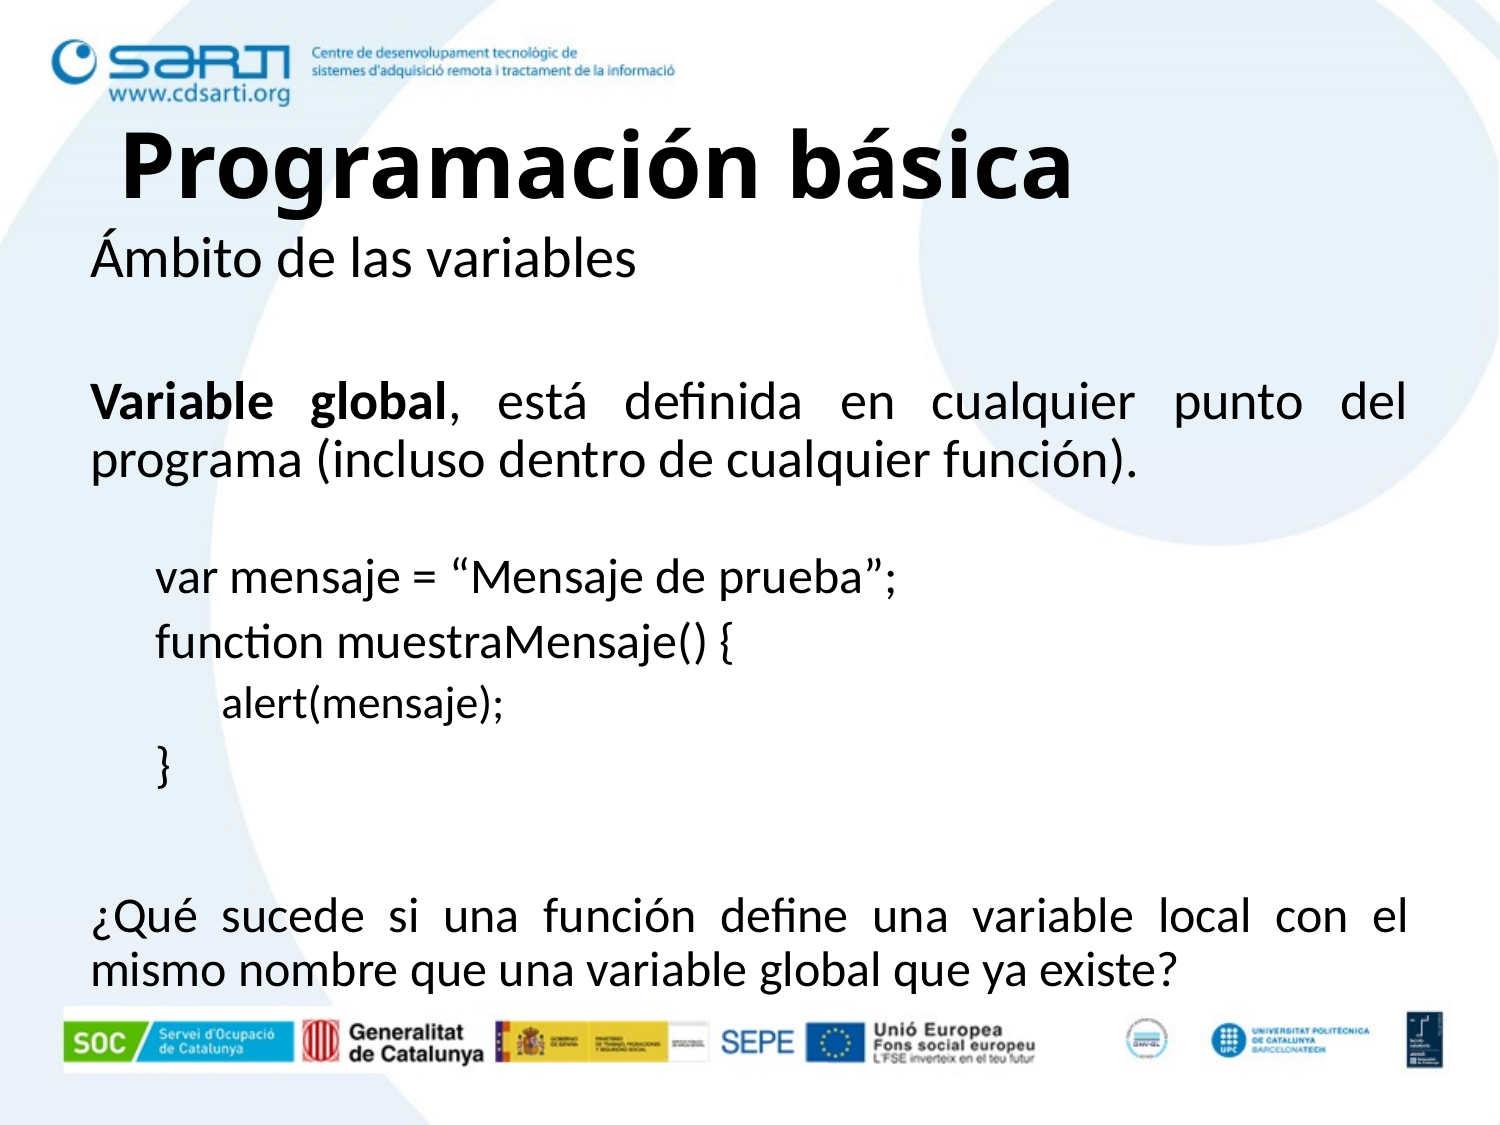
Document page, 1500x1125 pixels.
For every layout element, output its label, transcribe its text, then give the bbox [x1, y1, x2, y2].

title Programación básica [103, 59, 1397, 219]
picture [0, 0, 1500, 1125]
list Ámbito de las variables Variable global, está definida en cualquier punto del programa (incluso dentro de cualquier función). var mensaje = “Mensaje de prueba”; function muestraMensaje() { alert(mensaje); } ¿Qué sucede si una función define una variable local con el mismo nombre que una variable global que ya existe? [75, 219, 1425, 1035]
